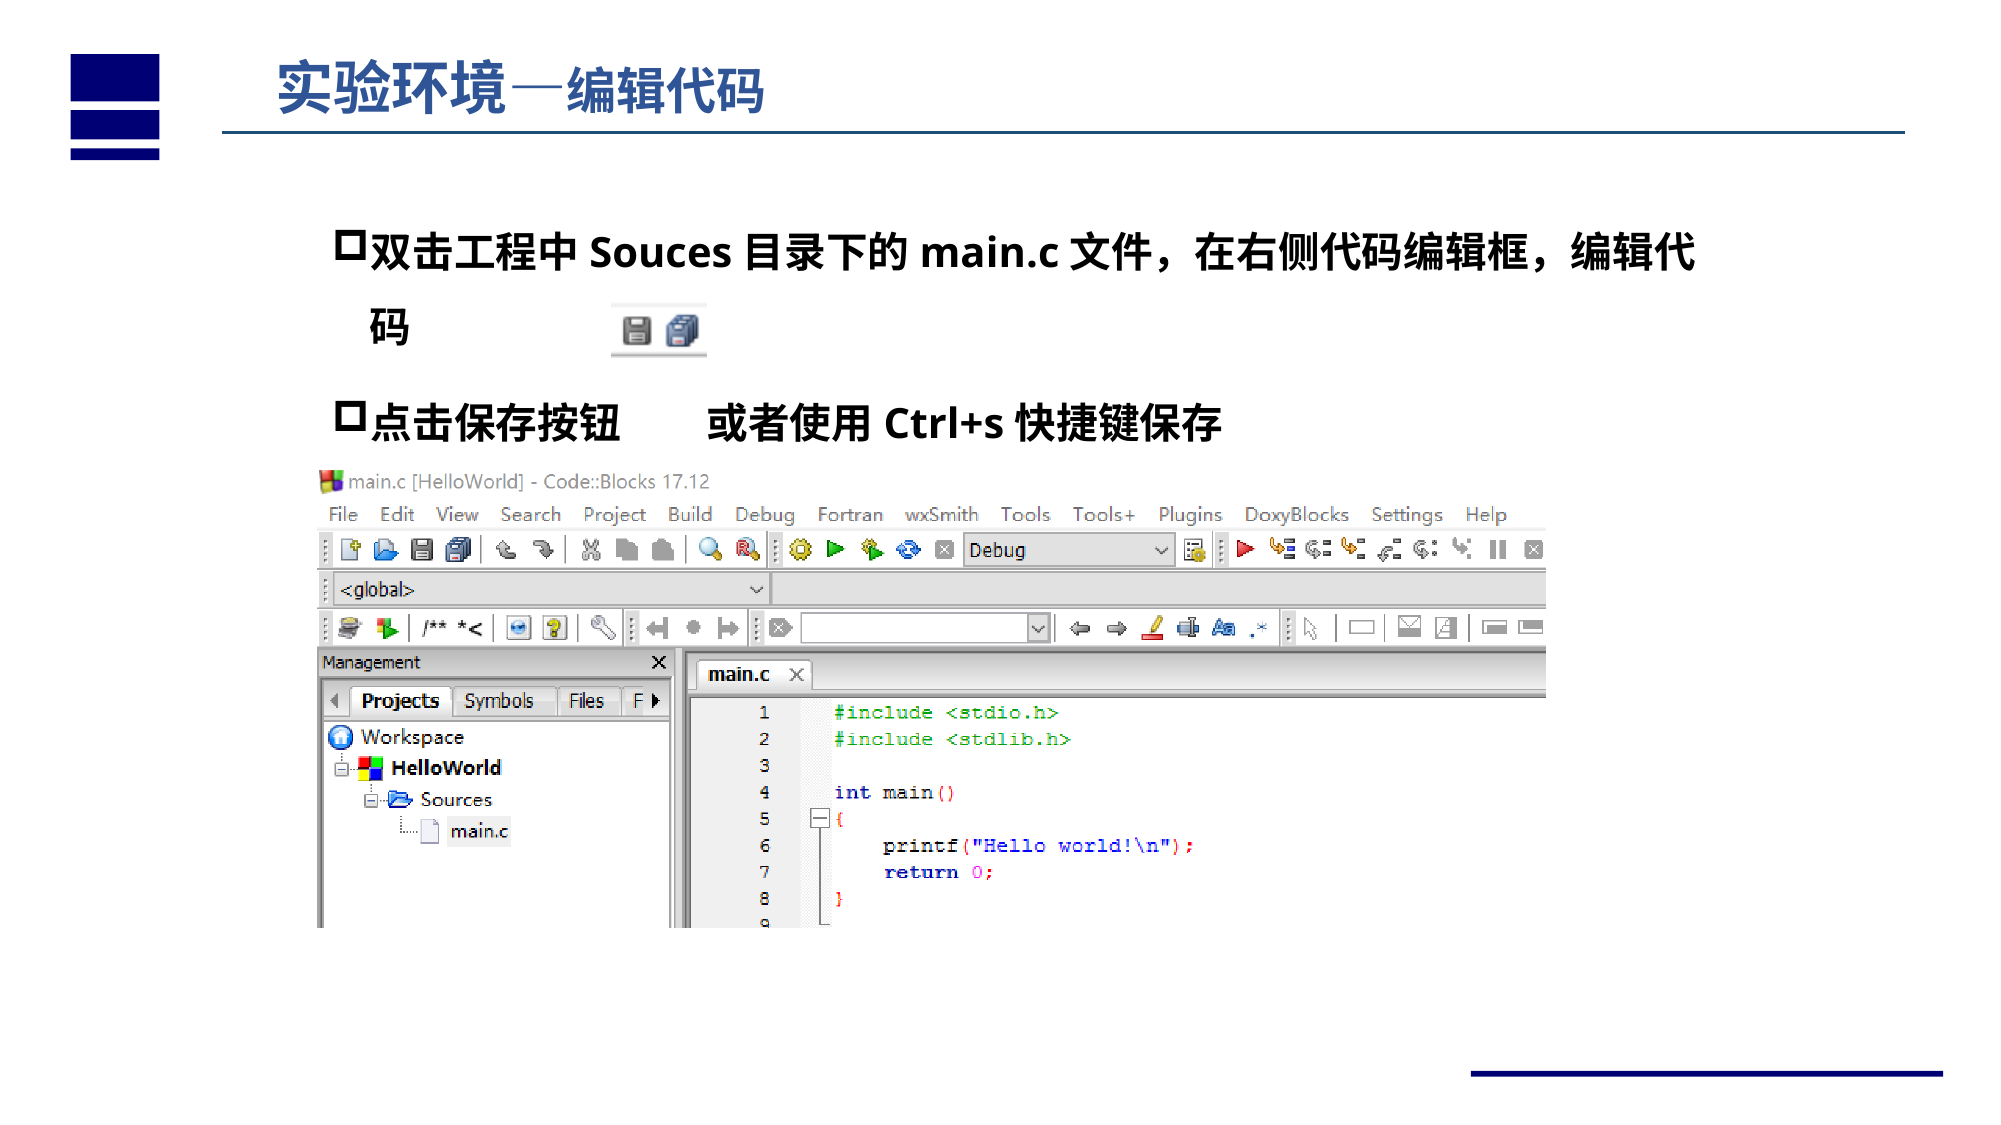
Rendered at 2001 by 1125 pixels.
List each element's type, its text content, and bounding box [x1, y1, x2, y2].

picture [610, 301, 707, 358]
picture [316, 470, 1546, 928]
list 双击工程中Souces目录下的main.c文件，在右侧代码编辑框，编辑代码 点击保存按钮 或者使用Ctrl+s快捷键保存 [317, 192, 1744, 517]
text_box 实验环境—编辑代码 [260, 43, 1093, 129]
